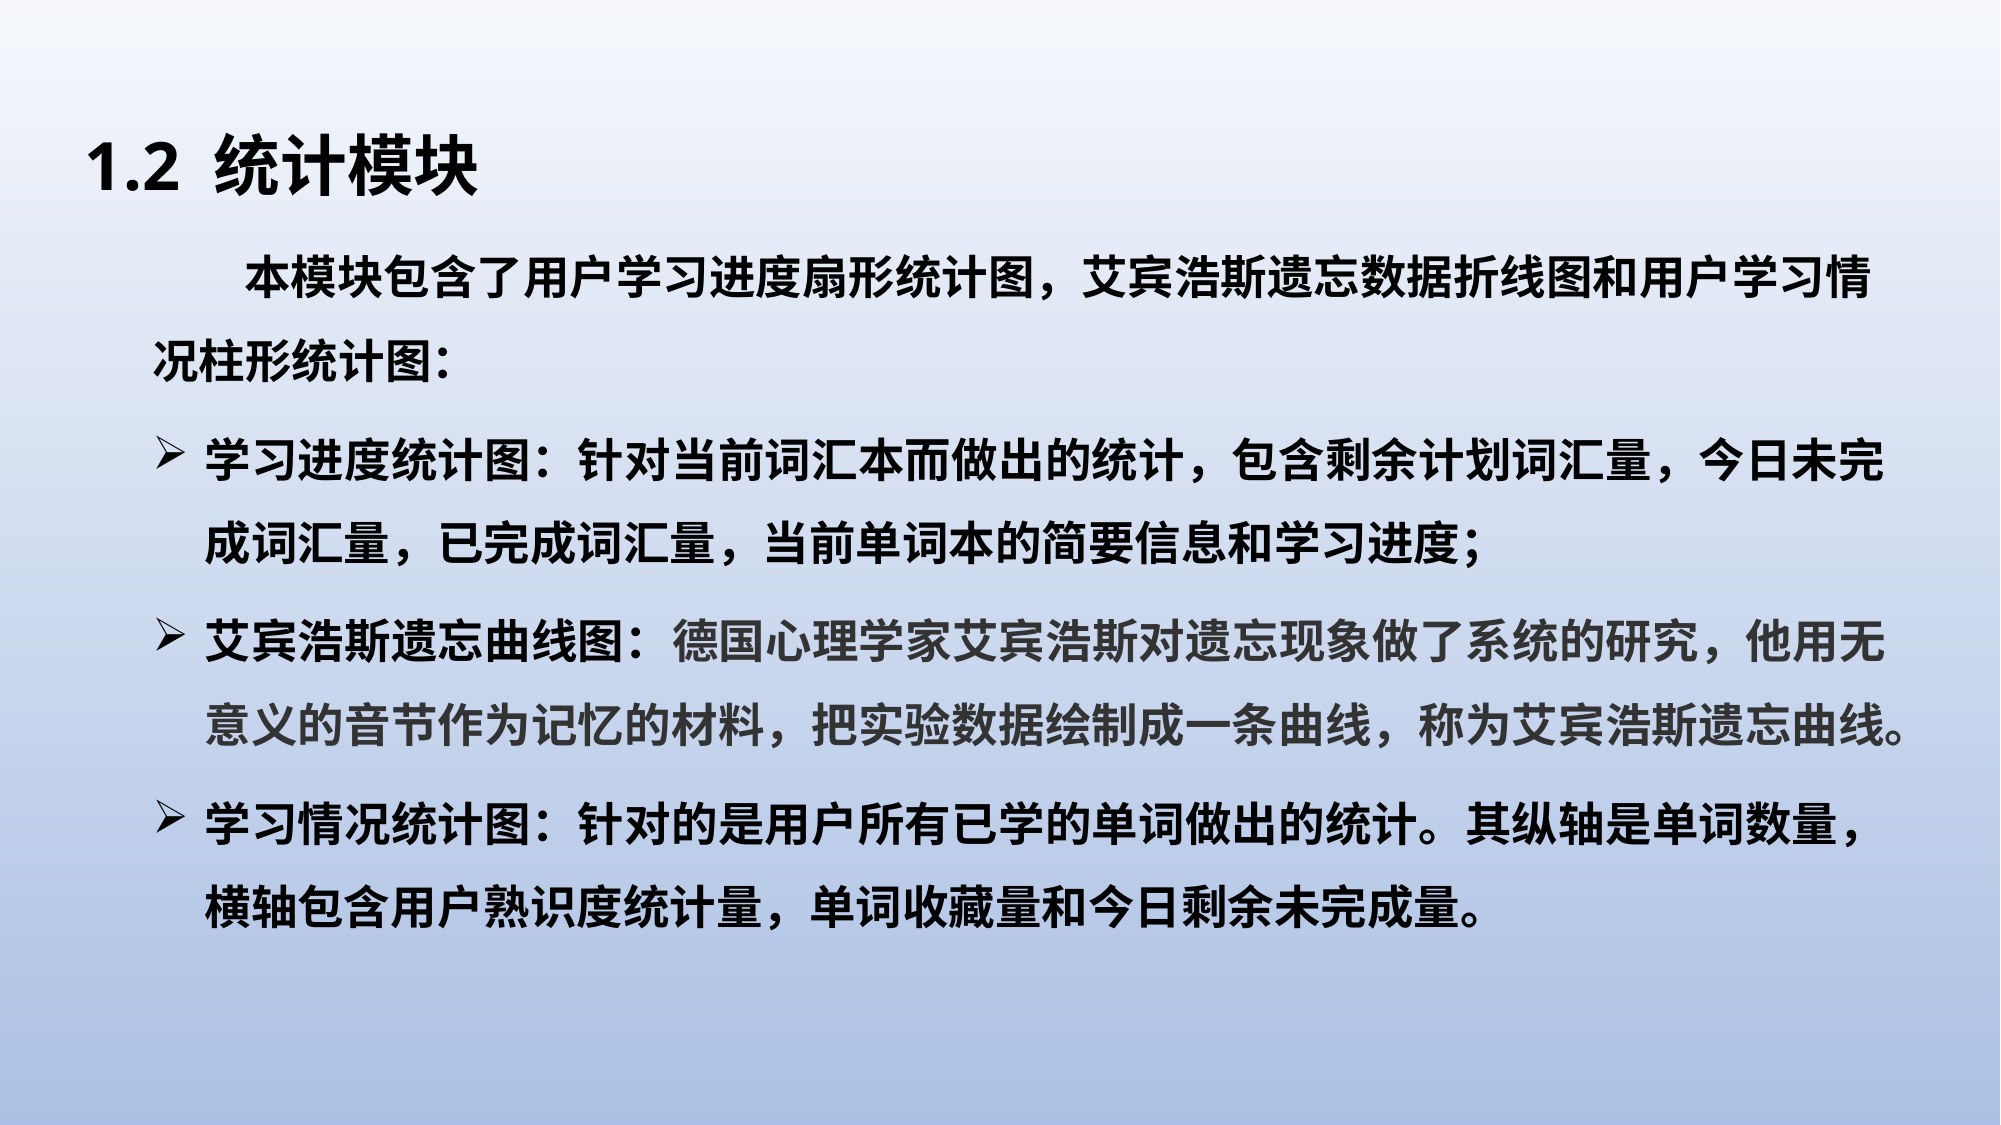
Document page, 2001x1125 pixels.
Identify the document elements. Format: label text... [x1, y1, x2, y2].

list 本模块包含了用户学习进度扇形统计图，艾宾浩斯遗忘数据折线图和用户学习情况柱形统计图： 学习进度统计图：针对当前词汇本而做出的统计，包含剩余计划词汇量，今日未完成词汇量，已完成词汇量，当前单词本的简要信息和学习进度； 艾宾浩斯遗忘曲线图：德国心理学家艾宾浩斯对遗忘现象做了系统的研究，他用无意义的音节作为记忆的材料，把实验数据绘制成一条曲线，称为艾宾浩斯遗忘曲线。 学习情况统计图：针对的是用户所有已学的单词做出的统计。其纵轴是单词数量，横轴包含用户熟识度统计量，单词收藏量和今日剩余未完成量。 [137, 213, 1902, 1014]
title 1.2 统计模块 [69, 59, 1863, 278]
